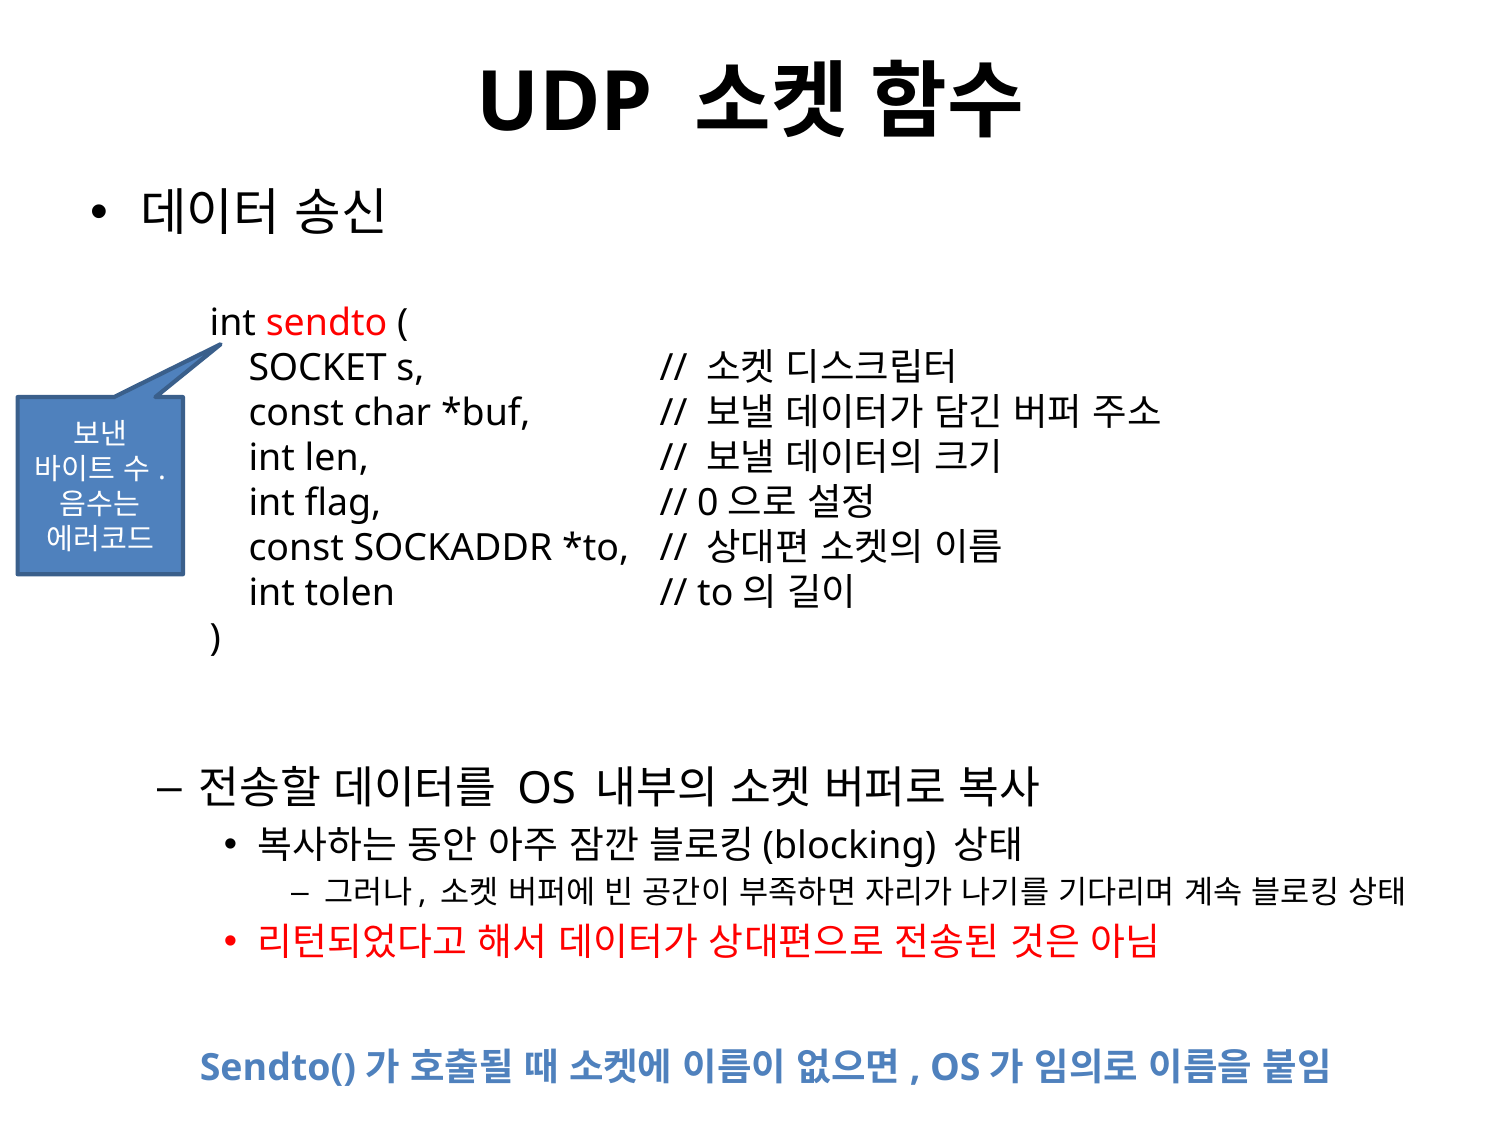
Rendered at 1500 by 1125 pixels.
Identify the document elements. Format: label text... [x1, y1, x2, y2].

title UDP 소켓 함수 [75, 45, 1425, 149]
list 데이터 송신 전송할 데이터를 OS 내부의 소켓 버퍼로 복사 복사하는 동안 아주 잠깐 블로킹(blocking) 상태 그러나, 소켓 버퍼에 빈 공간이 부족하면 자리가 나기를 기다리며 계속 블로킹 상태 리턴되었다고 해서 데이터가 상대편으로 전송된 것은 아님 [75, 172, 1425, 1005]
text_box Sendto()가 호출될 때 소켓에 이름이 없으면, OS가 임의로 이름을 붙임 [185, 1035, 1347, 1096]
text_box 보낸 바이트 수. 음수는 에러코드 [15, 342, 223, 577]
text_box int sendto ( SOCKET s, // 소켓 디스크립터 const char *buf, // 보낼 데이터가 담긴 버퍼 주소 int len, // 보낼 데이터의 크기 int flag, // 0으로 설정 const SOCKADDR *to, // 상대편 소켓의 이름 int tolen // to의 길이 ) [194, 290, 1412, 666]
